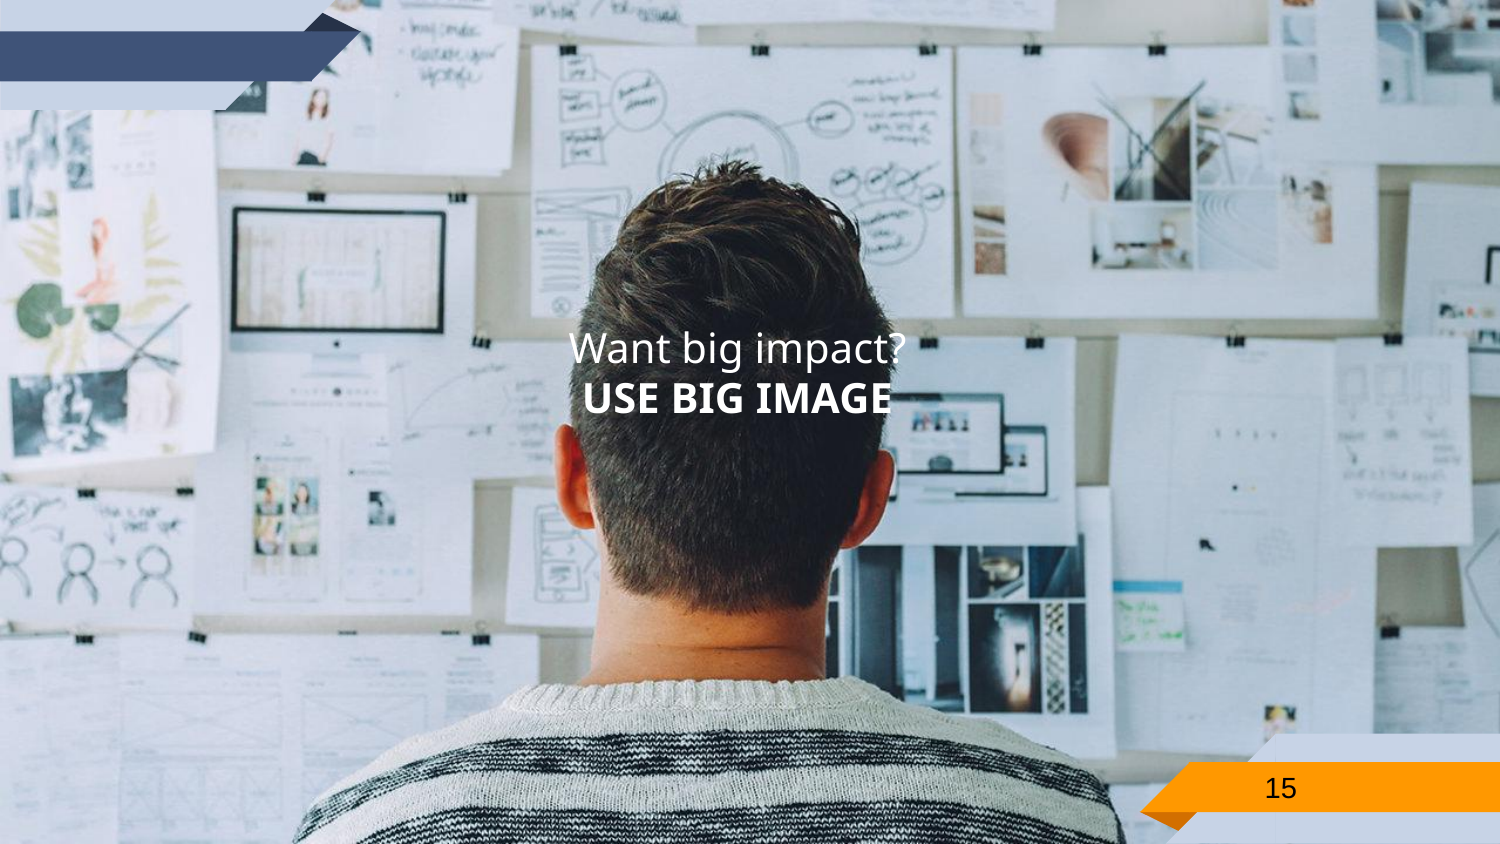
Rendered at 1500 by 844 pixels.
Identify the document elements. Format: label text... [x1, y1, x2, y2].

picture [0, 0, 1500, 844]
slide_number ‹#› [1249, 760, 1494, 813]
title Want big impact? USE BIG IMAGE [347, 258, 1128, 485]
